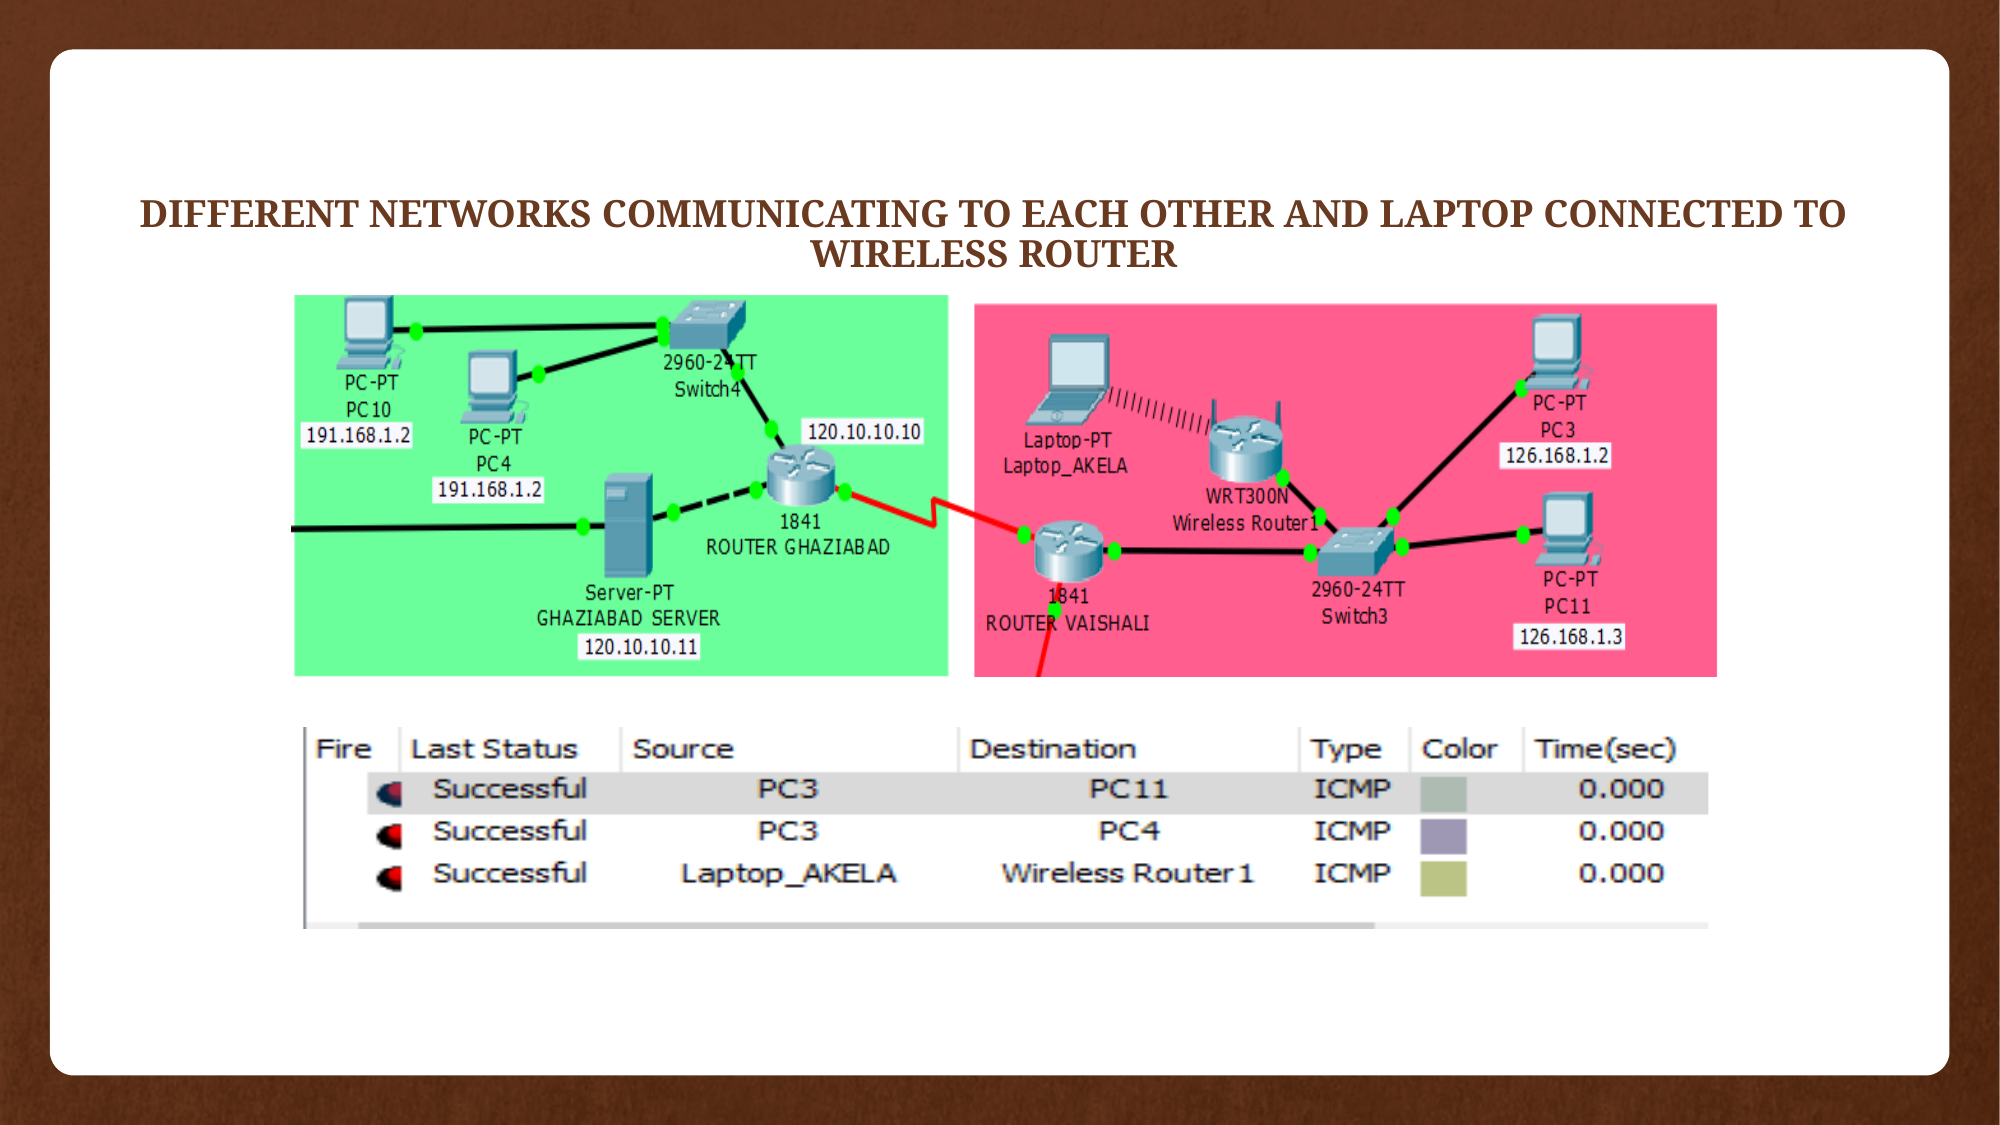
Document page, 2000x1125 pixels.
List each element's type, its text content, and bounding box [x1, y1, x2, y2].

list DIFFERENT NETWORKS COMMUNICATING TO EACH OTHER AND LAPTOP CONNECTED TO WIRELESS ROUTER [90, 90, 1898, 882]
picture [290, 295, 1721, 677]
picture [302, 727, 1709, 929]
